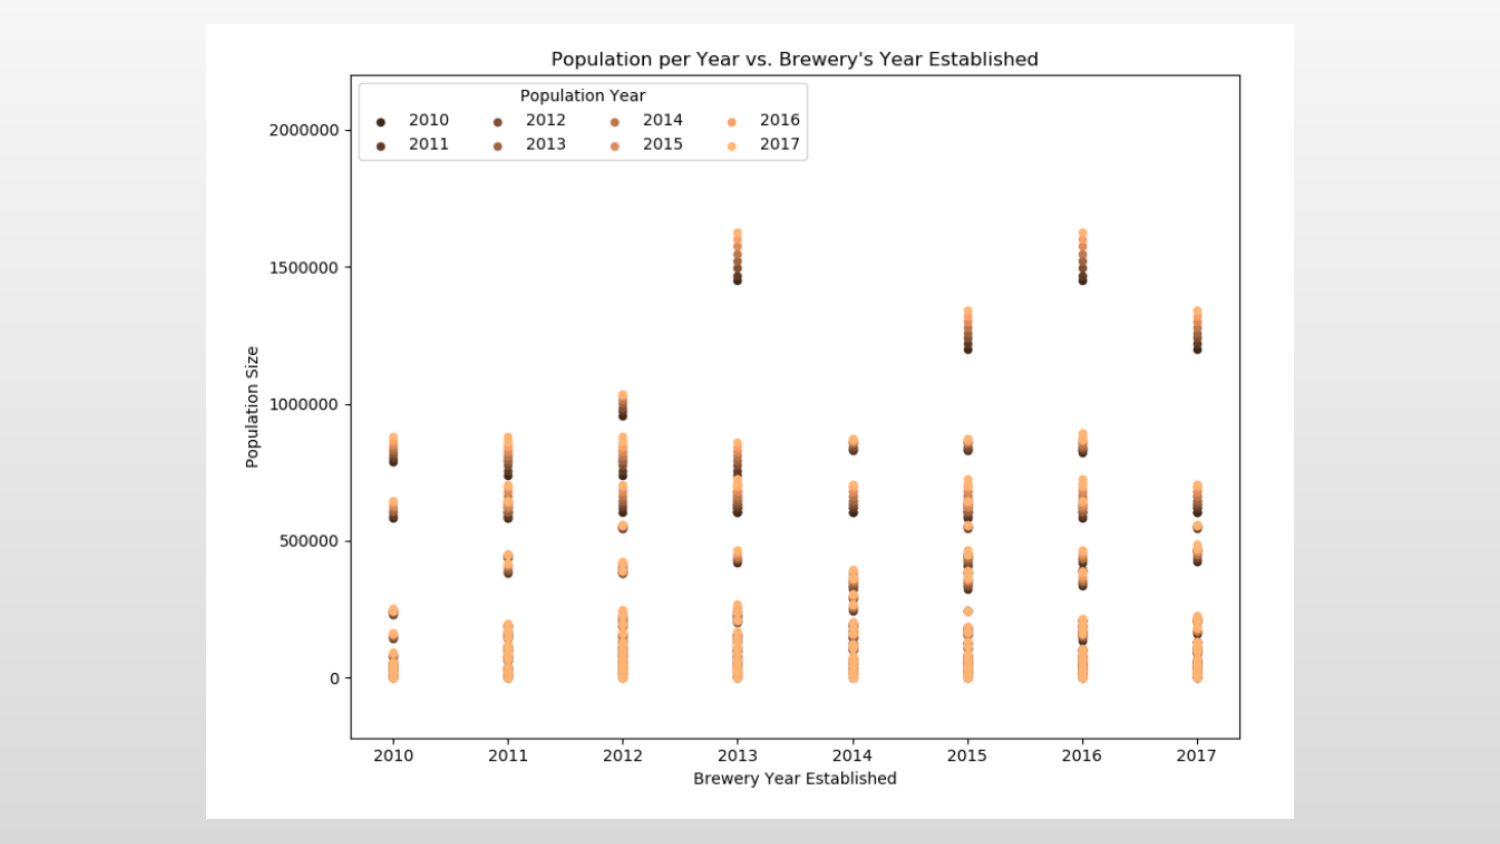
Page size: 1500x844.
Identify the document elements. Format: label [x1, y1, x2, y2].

picture [206, 24, 1294, 819]
